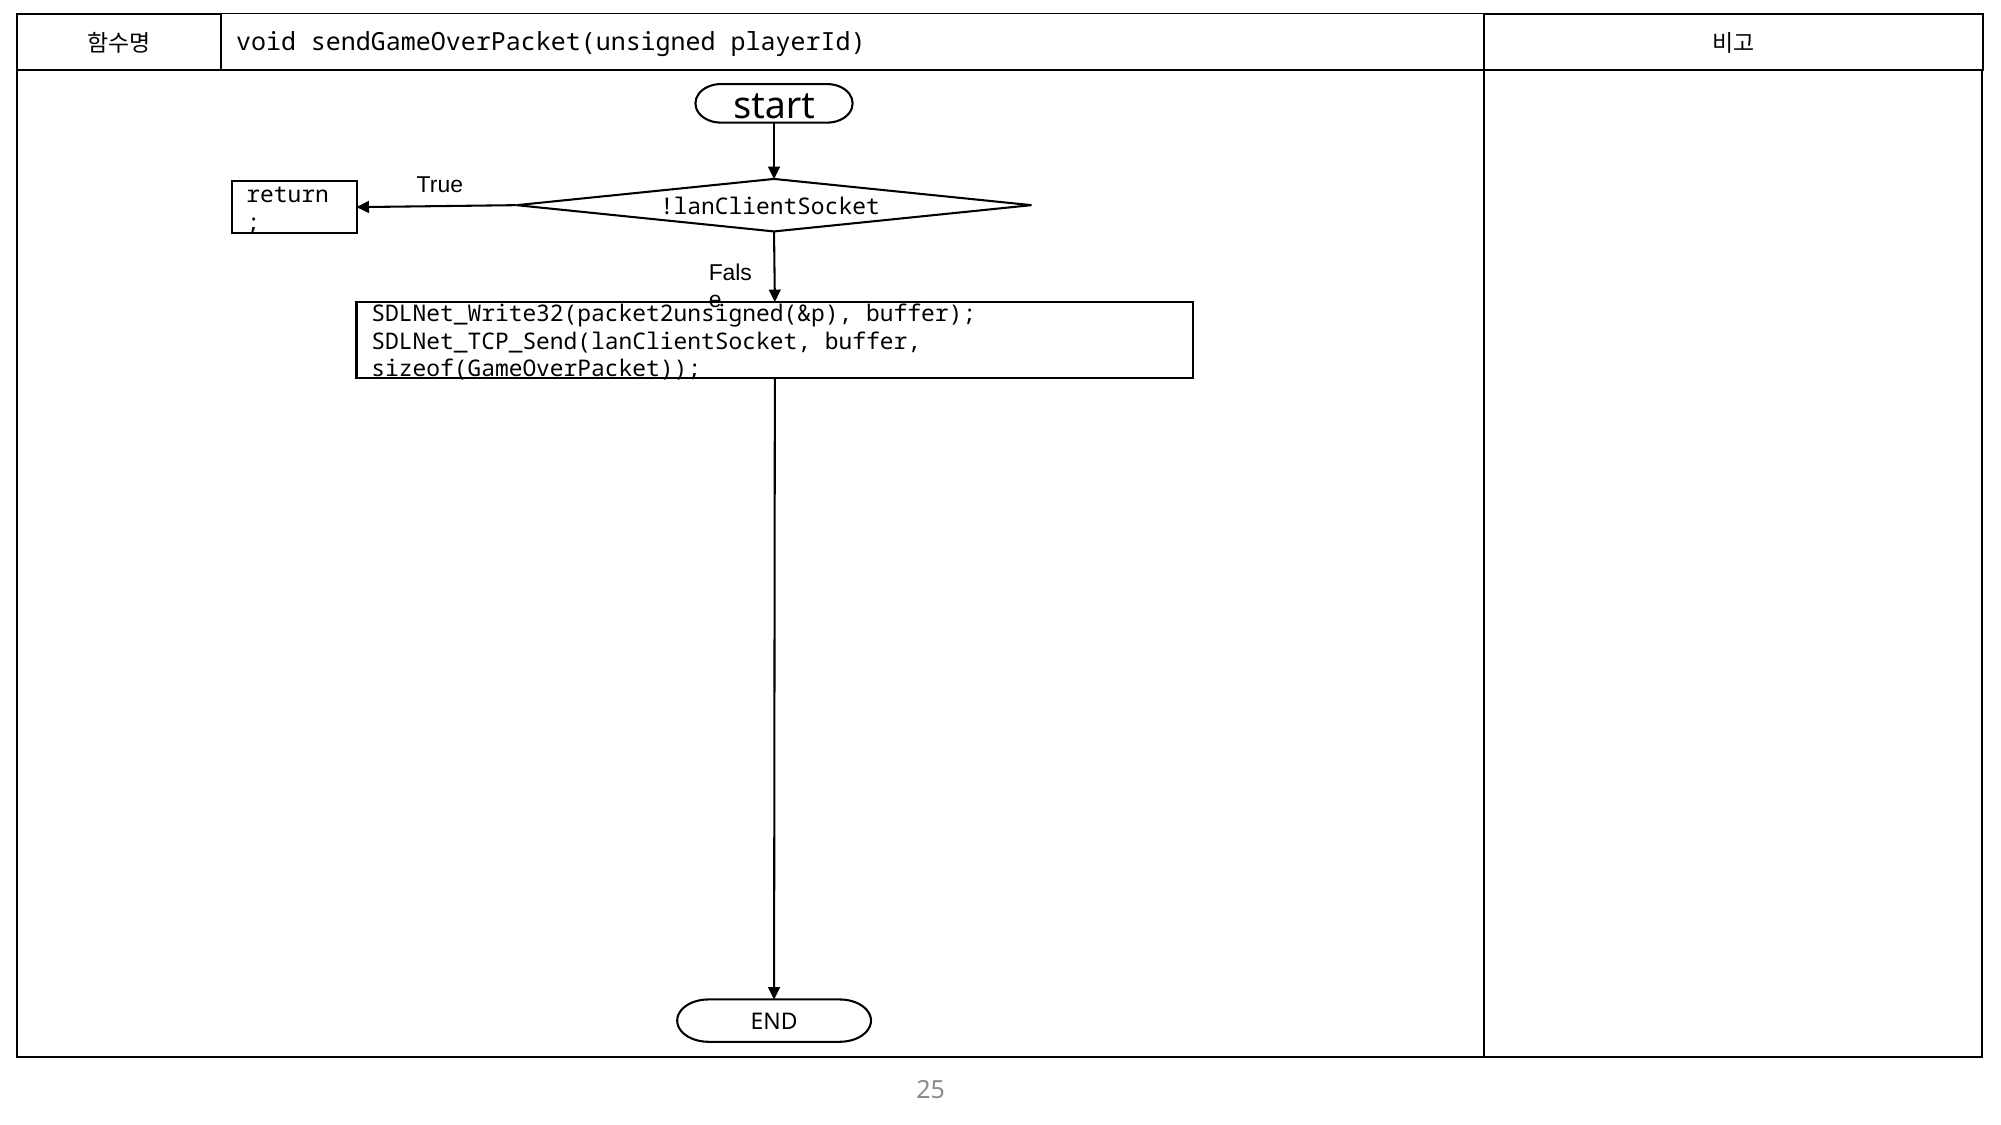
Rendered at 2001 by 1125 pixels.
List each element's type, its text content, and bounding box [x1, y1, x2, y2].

text_box [16, 69, 1483, 1058]
text_box False [694, 249, 778, 320]
text_box 비고 [1483, 13, 1984, 71]
slide_number 25 [705, 1069, 1156, 1112]
text_box start [694, 83, 854, 124]
title void sendGameOverPacket(unsigned playerId) [222, 13, 1483, 69]
text_box 함수명 [16, 13, 222, 69]
text_box !lanClientSocket [517, 178, 1032, 233]
text_box return; [231, 180, 358, 234]
text_box END [676, 998, 873, 1043]
text_box True [401, 162, 486, 205]
text_box SDLNet_Write32(packet2unsigned(&p), buffer); SDLNet_TCP_Send(lanClientSocket, buffer, sizeof(GameOverPacket)); [355, 301, 1194, 379]
text_box [1483, 69, 1983, 1058]
